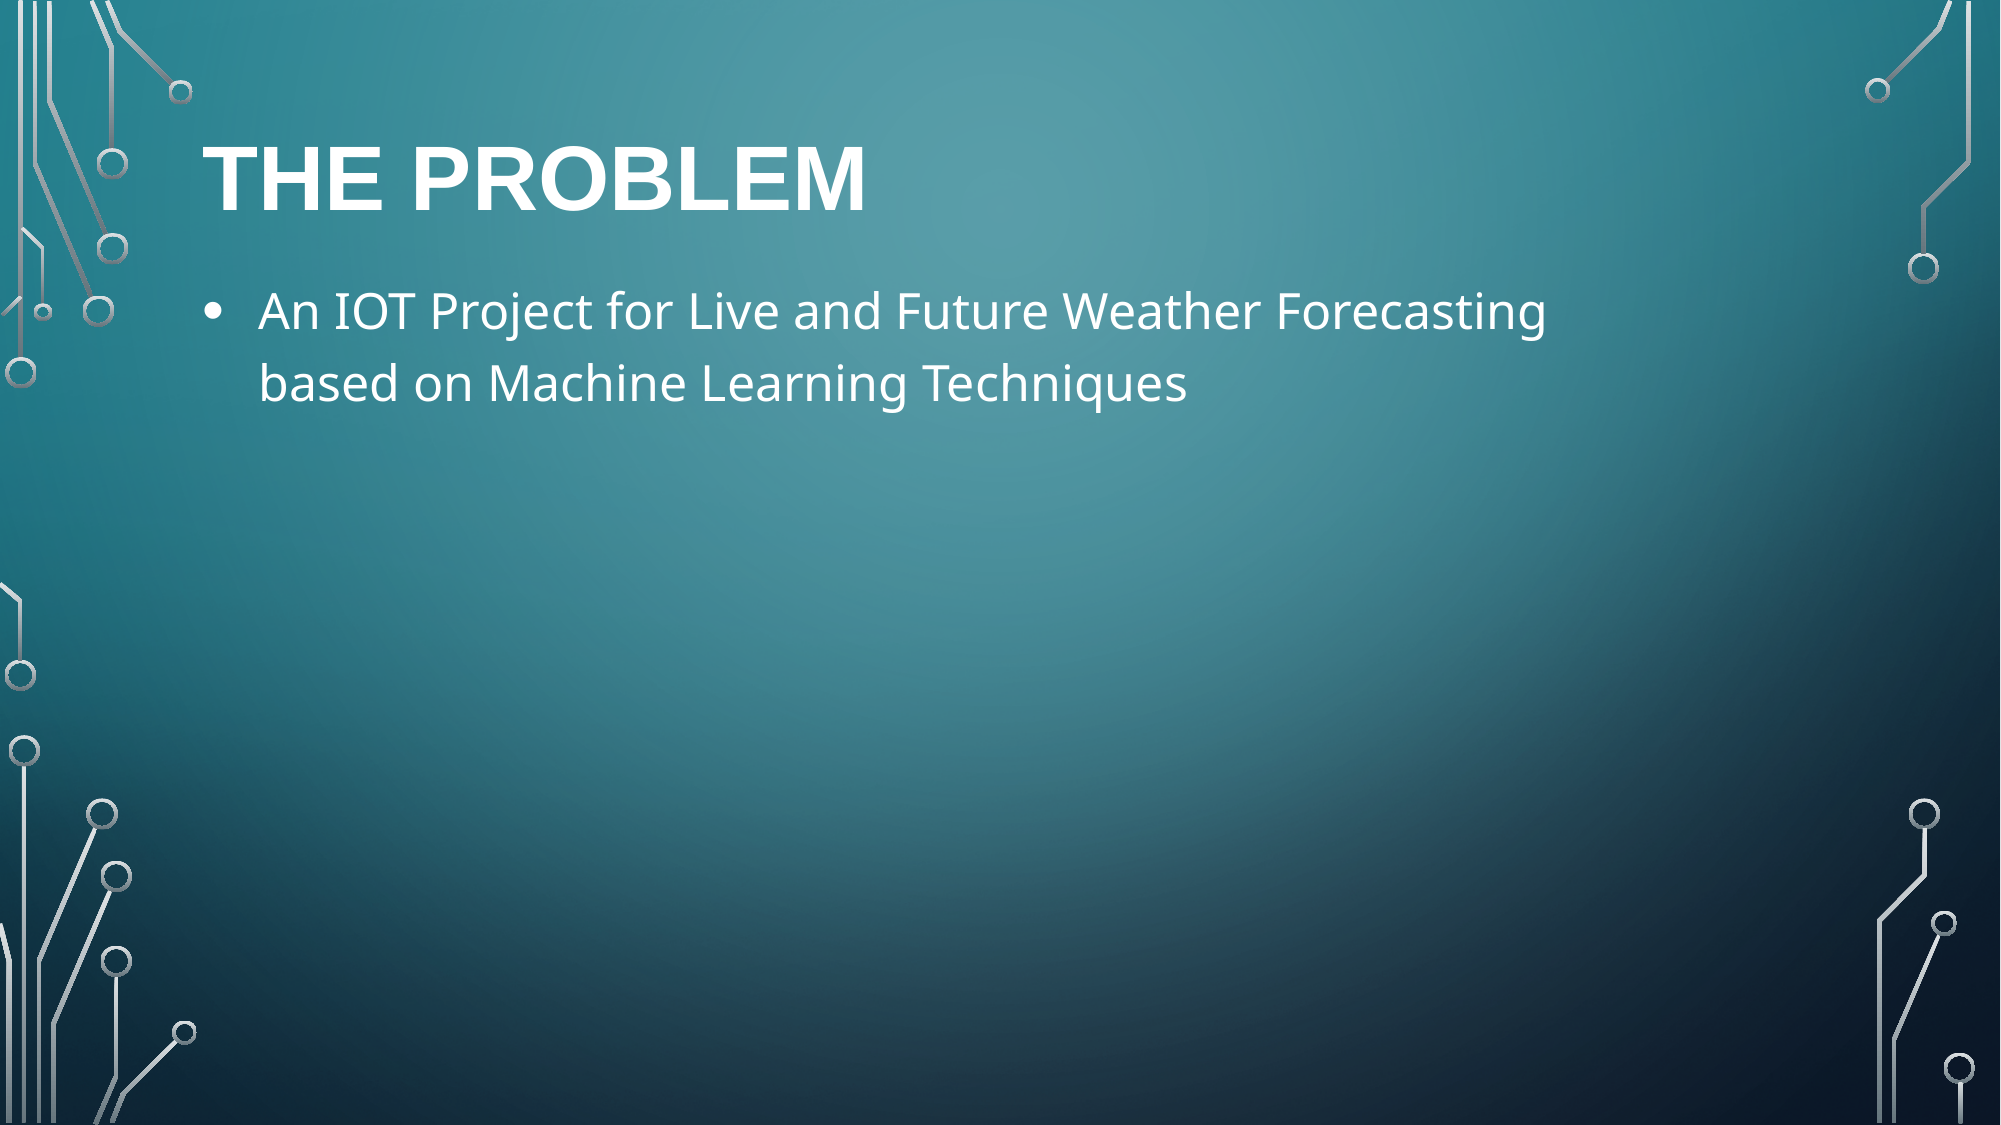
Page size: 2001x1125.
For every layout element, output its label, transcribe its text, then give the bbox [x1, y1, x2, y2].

text_box An IOT Project for Live and Future Weather Forecasting based on Machine Learning Techniques [187, 260, 1630, 448]
title The Problem [187, 101, 913, 260]
